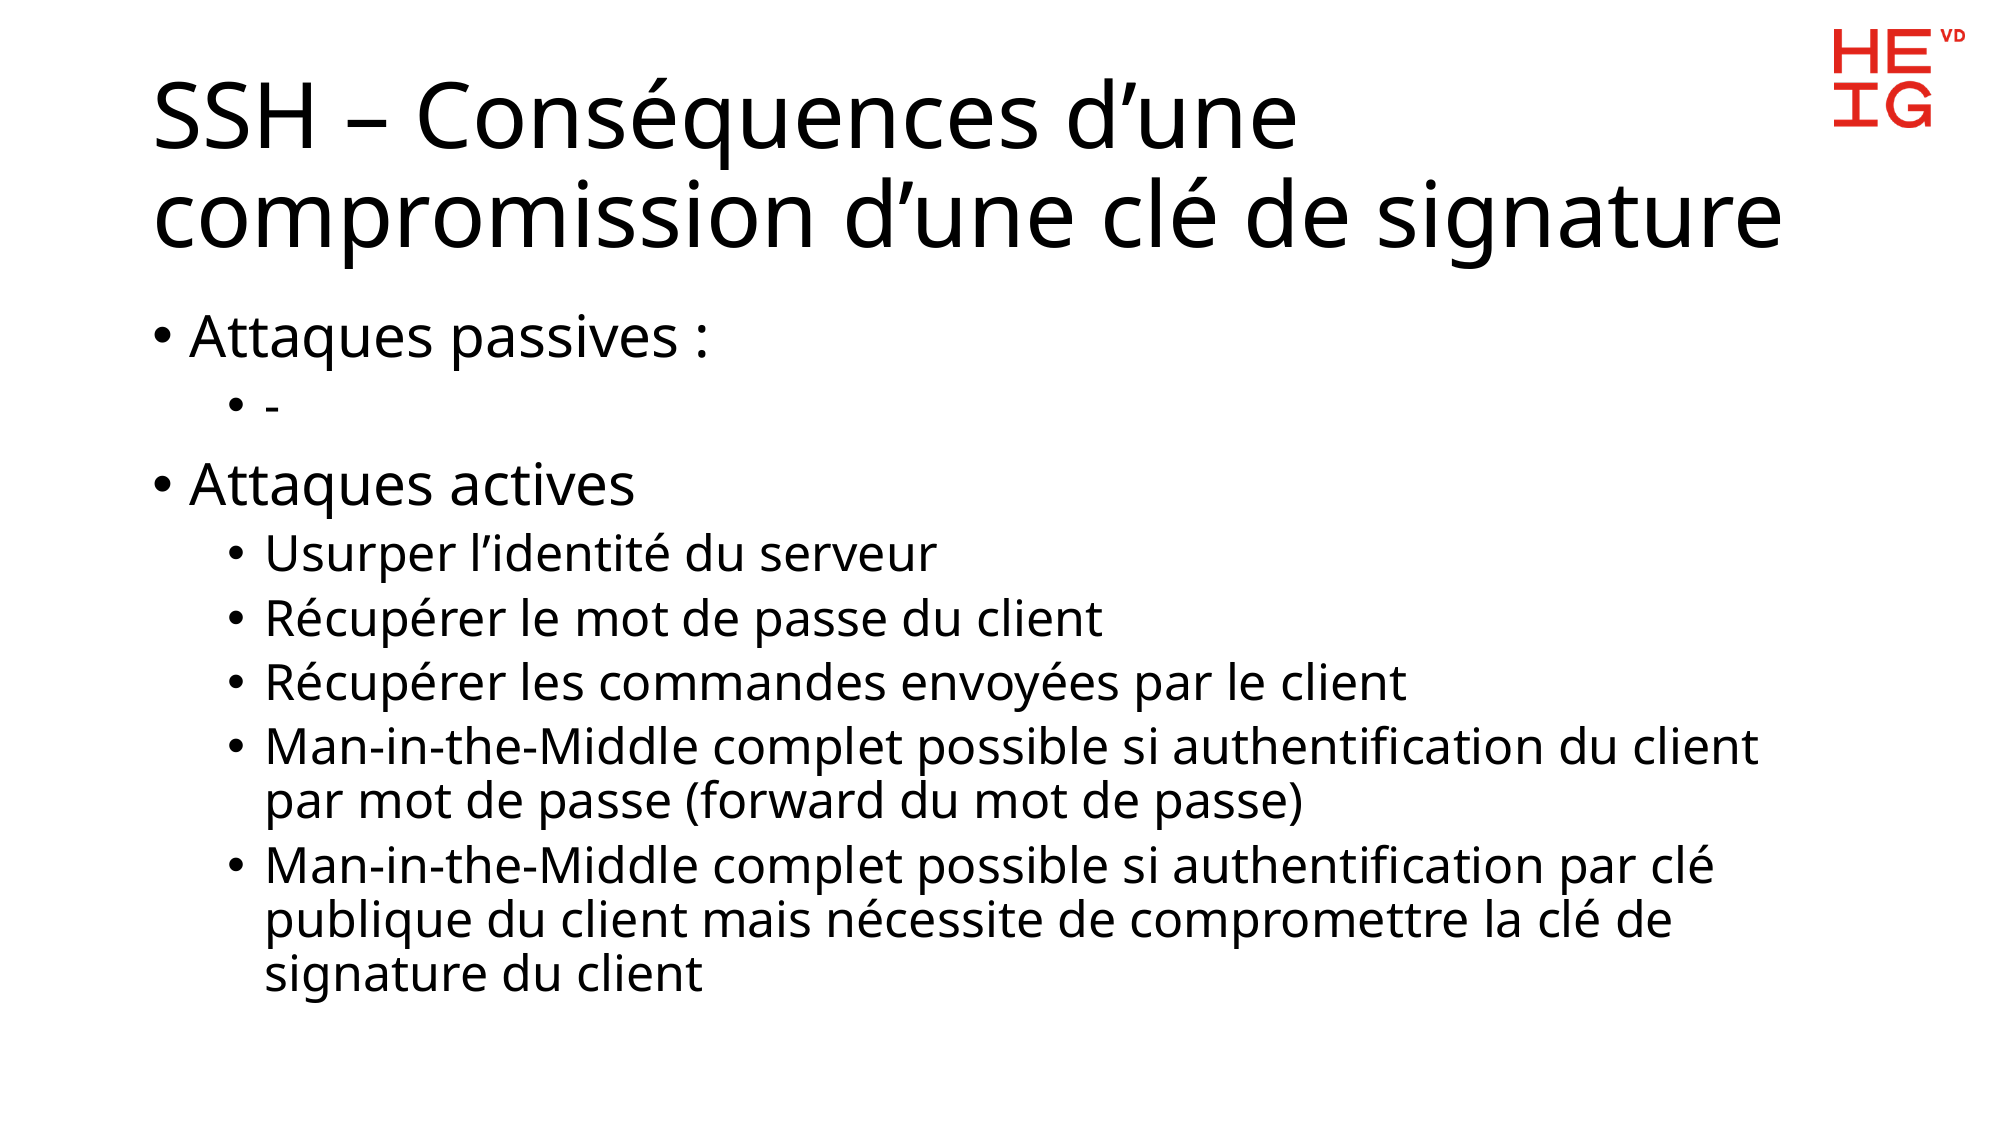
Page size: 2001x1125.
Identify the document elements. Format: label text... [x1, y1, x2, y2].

picture [1833, 28, 1966, 128]
title SSH – Conséquences d’une compromission d’une clé de signature [137, 59, 1863, 278]
list Attaques passives : - Attaques actives Usurper l’identité du serveur Récupérer le mot de passe du client Récupérer les commandes envoyées par le client Man-in-the-Middle complet possible si authentification du client par mot de passe (forward du mot de passe) Man-in-the-Middle complet possible si authentification par clé publique du client mais nécessite de compromettre la clé de signature du client [137, 299, 1863, 1014]
